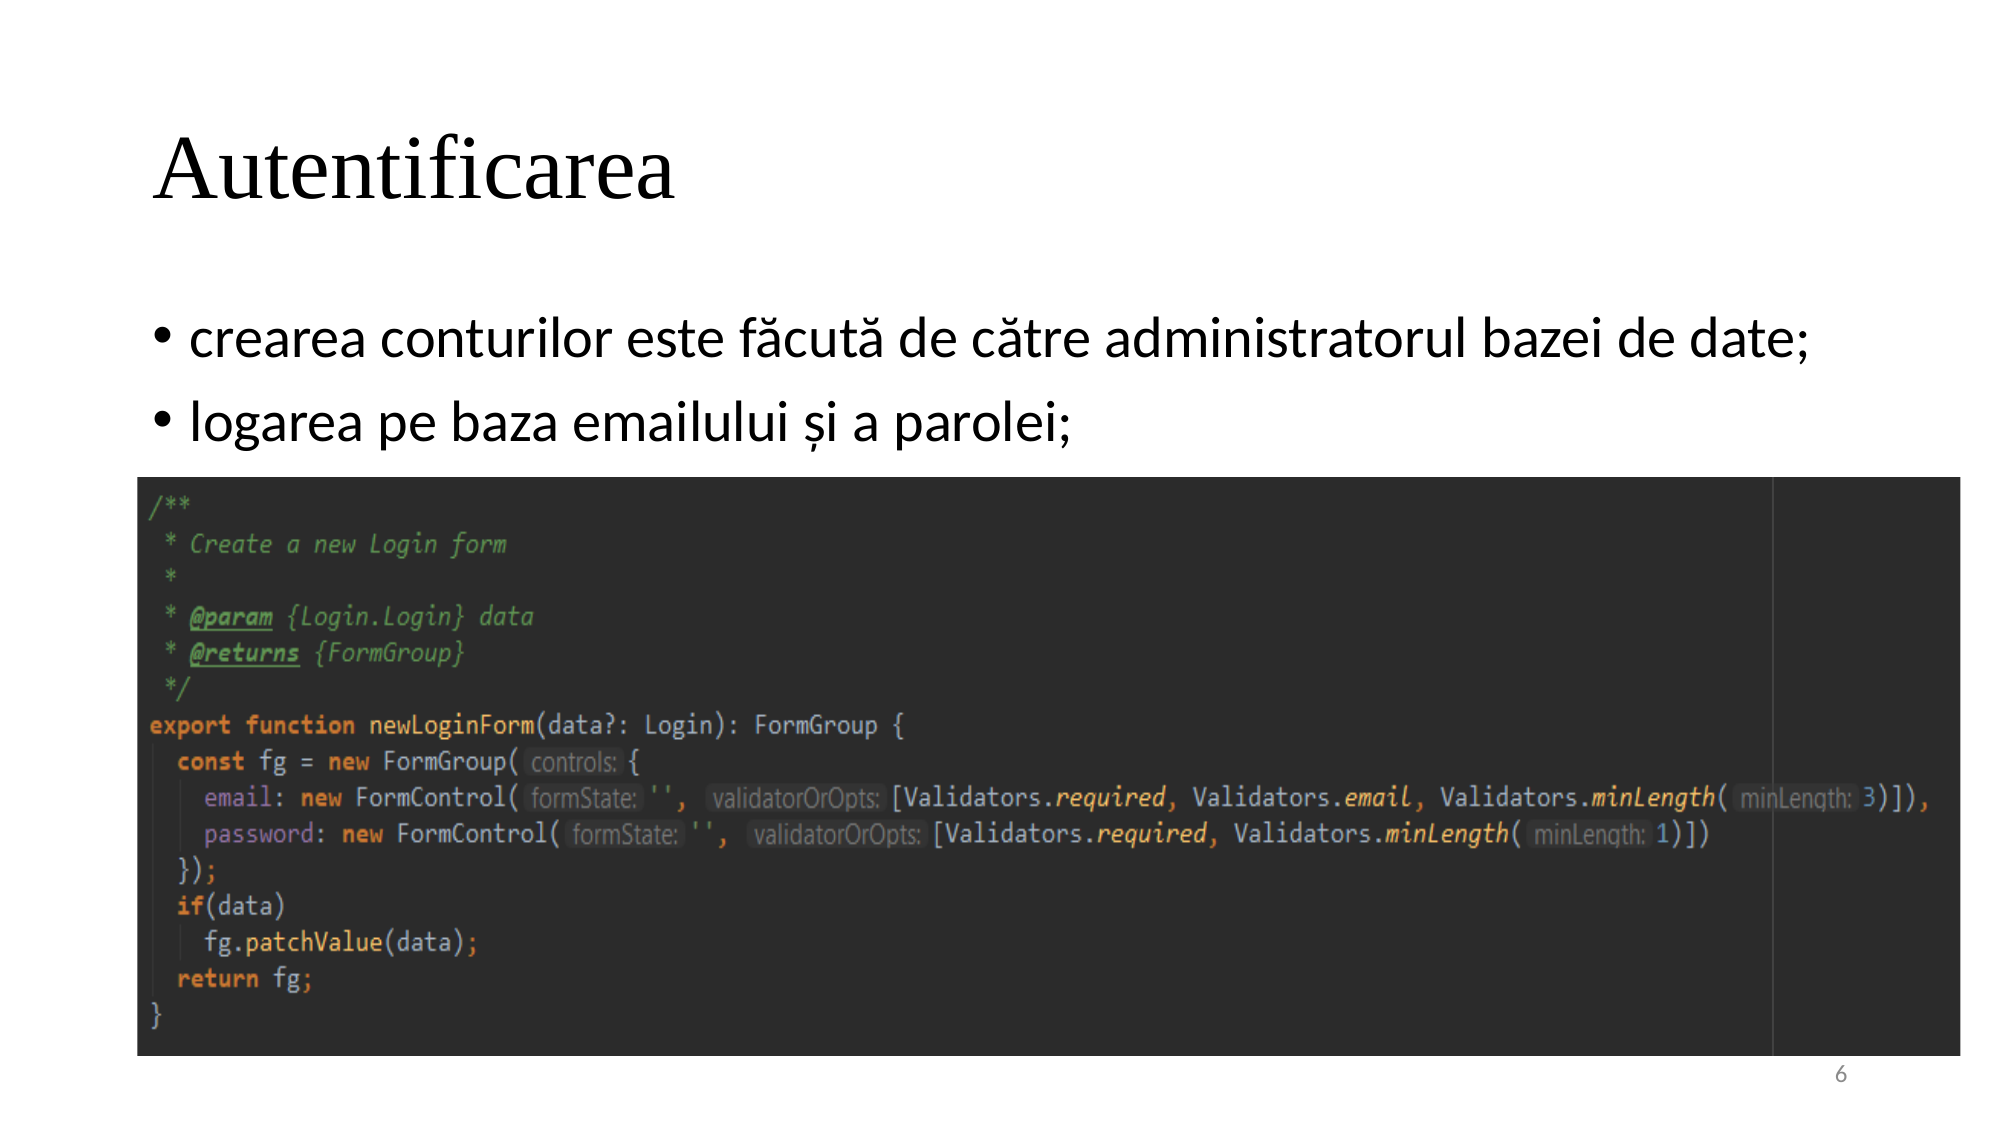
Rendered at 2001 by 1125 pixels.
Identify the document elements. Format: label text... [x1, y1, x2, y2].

list crearea conturilor este făcută de către administratorul bazei de date; logarea pe baza emailului și a parolei; [137, 299, 1863, 477]
title Autentificarea [137, 59, 1863, 278]
picture [137, 477, 1961, 1056]
slide_number 6 [1412, 1056, 1863, 1103]
